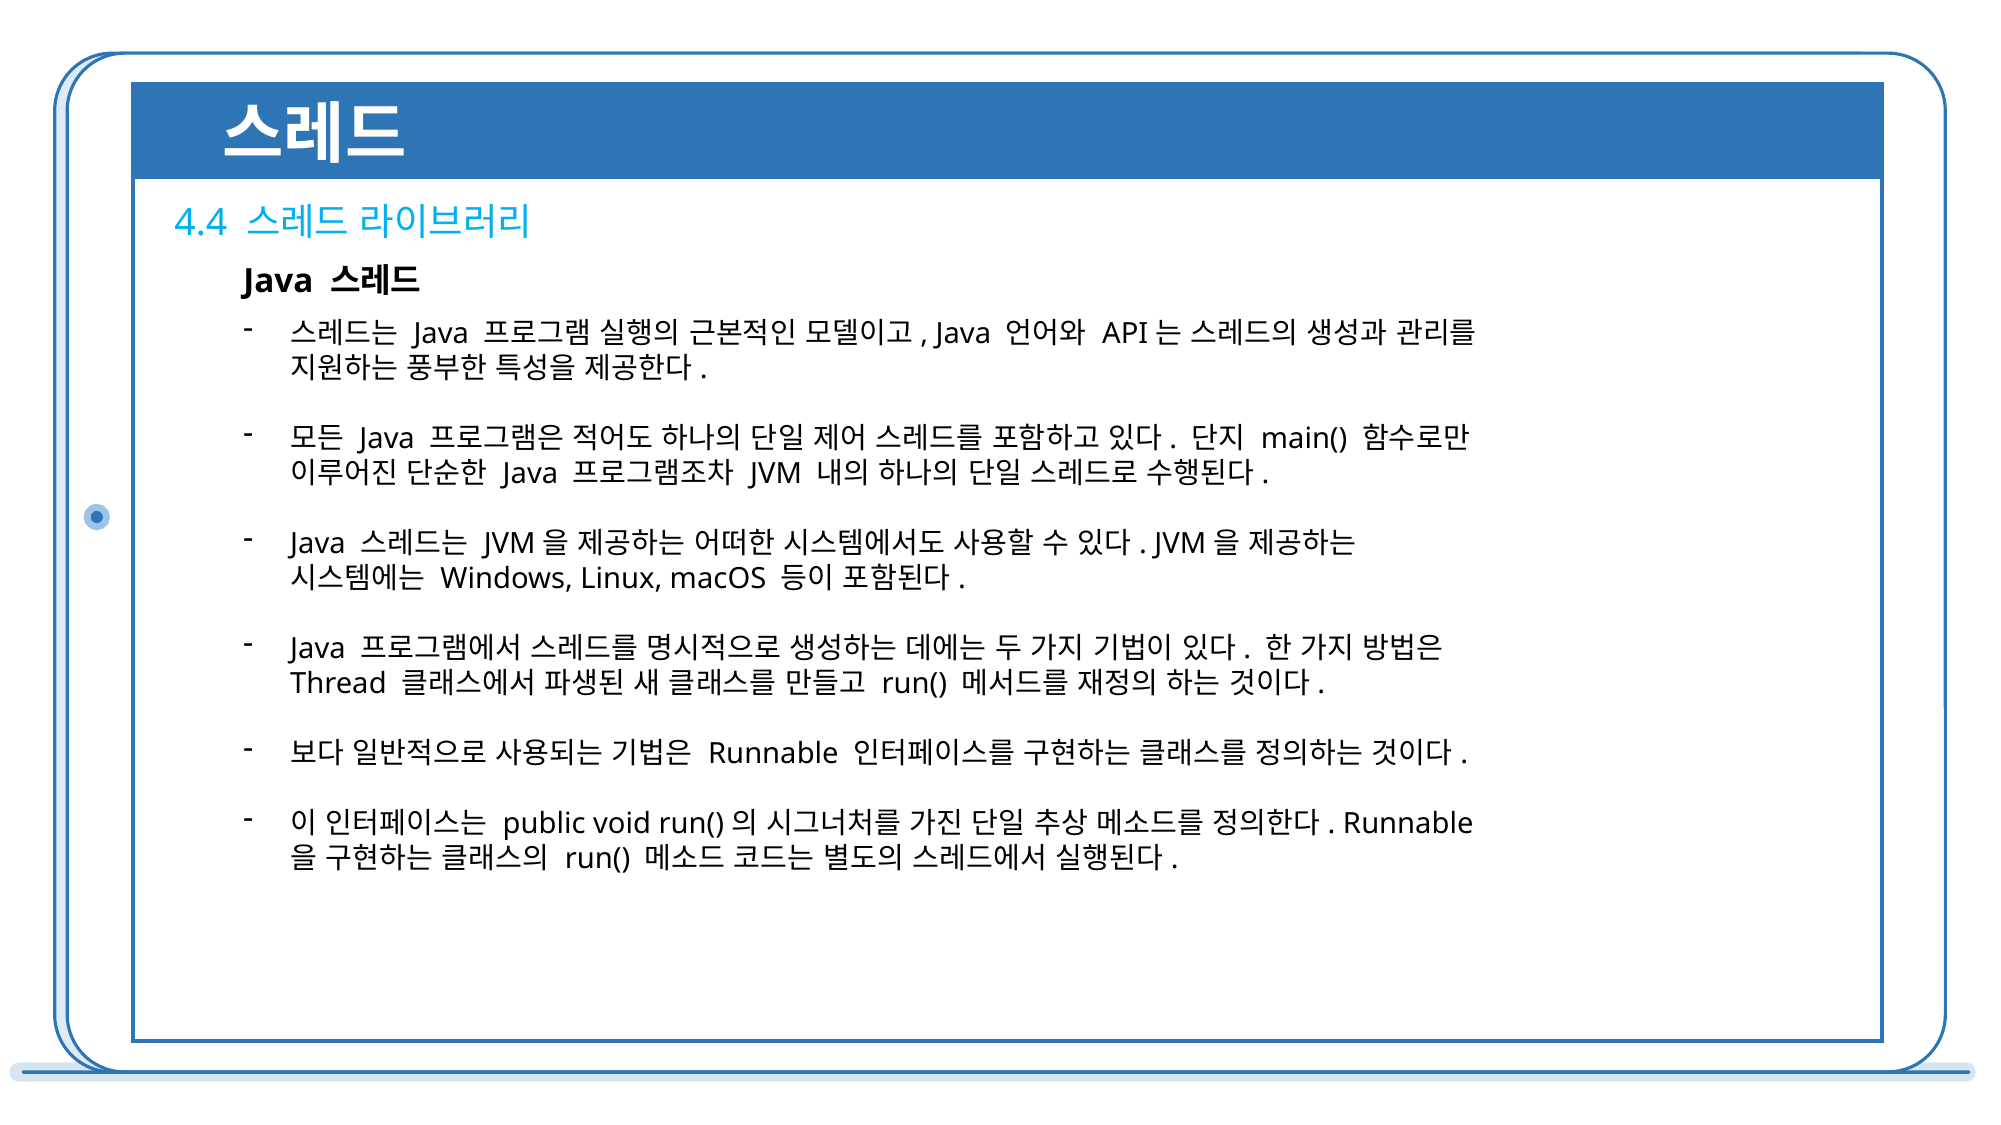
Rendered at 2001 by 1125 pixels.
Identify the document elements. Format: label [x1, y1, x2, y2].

text_box [9, 53, 1976, 1082]
